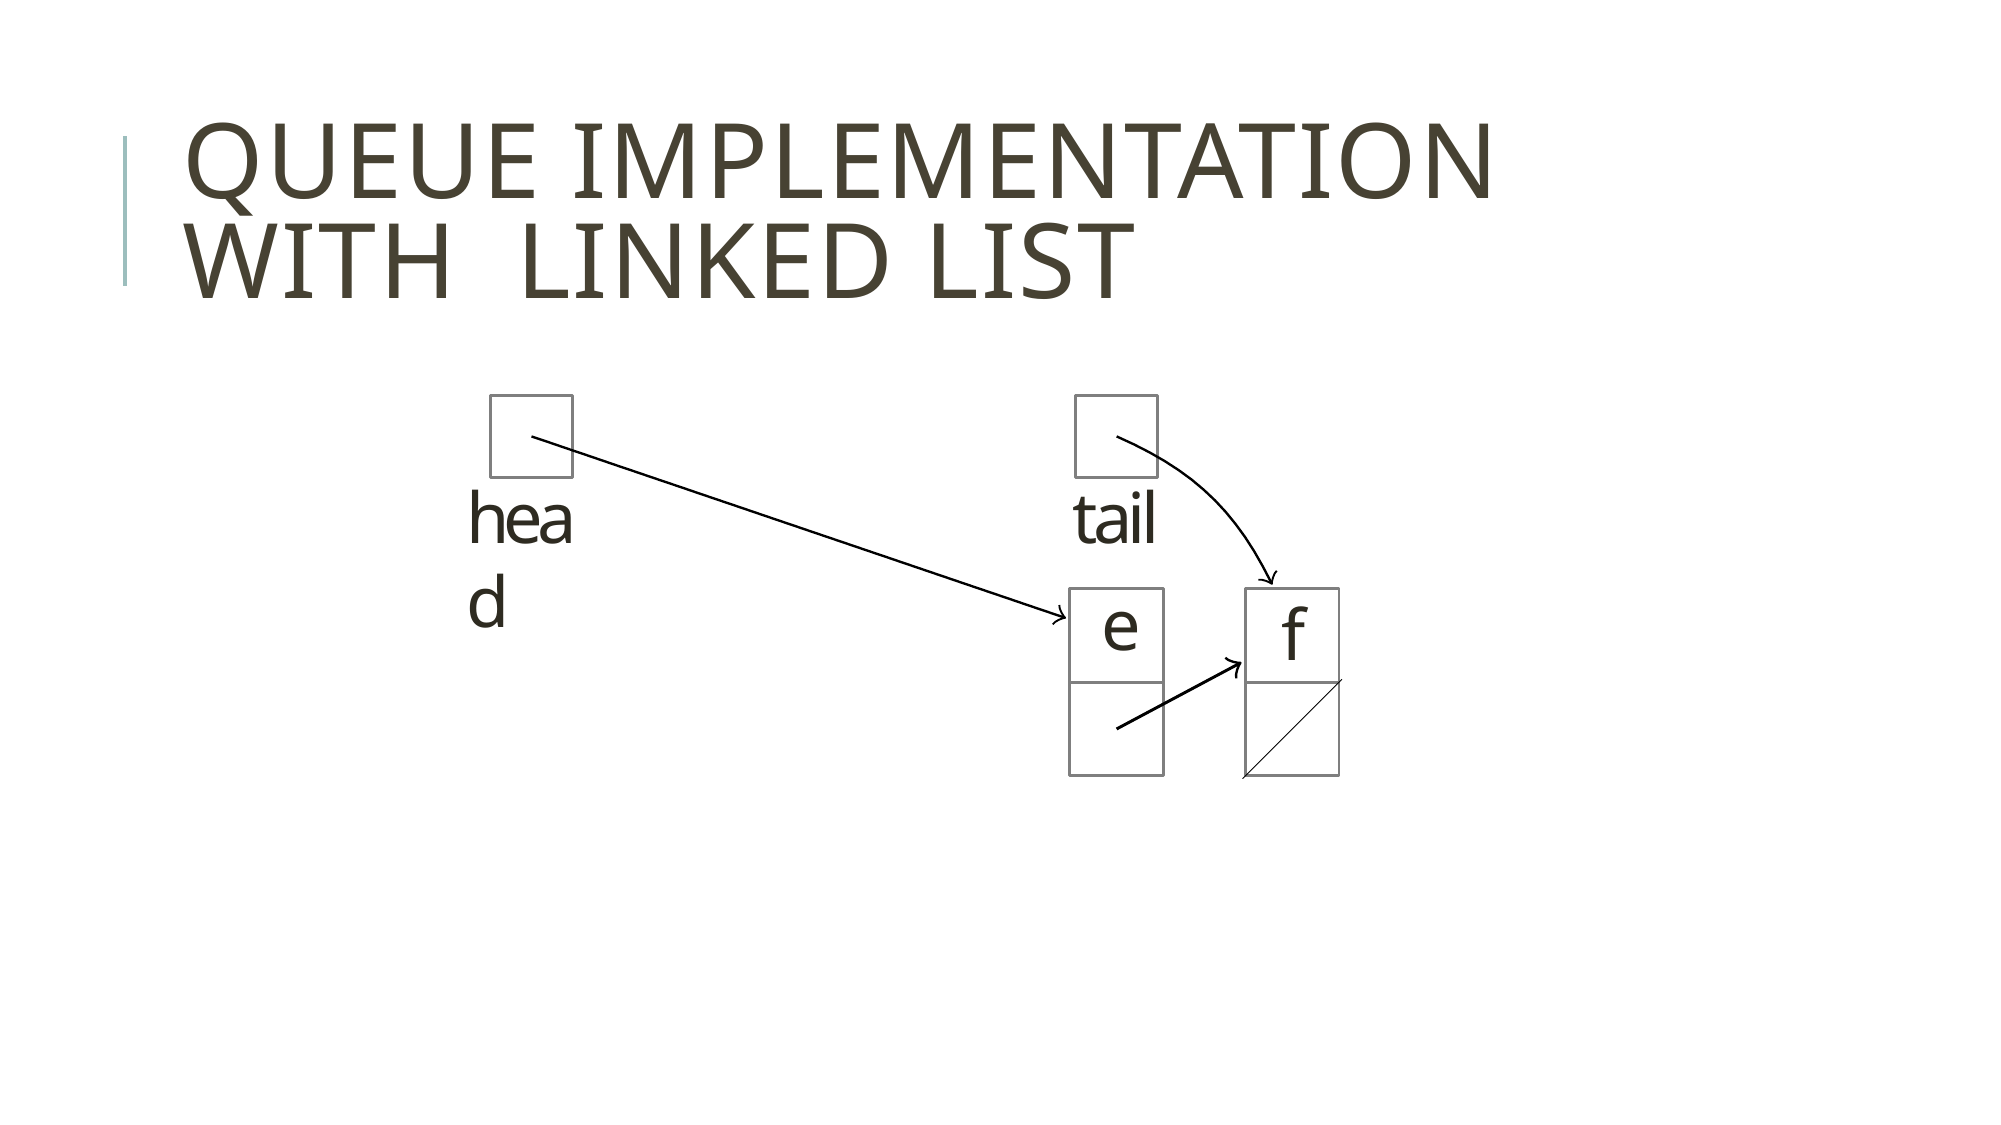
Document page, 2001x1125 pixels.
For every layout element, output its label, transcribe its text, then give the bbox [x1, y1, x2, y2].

text_box [490, 395, 573, 468]
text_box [528, 433, 1344, 780]
text_box [1075, 395, 1158, 428]
text_box head [462, 468, 522, 642]
title Queue Implementation with Linked List [168, 96, 1763, 342]
